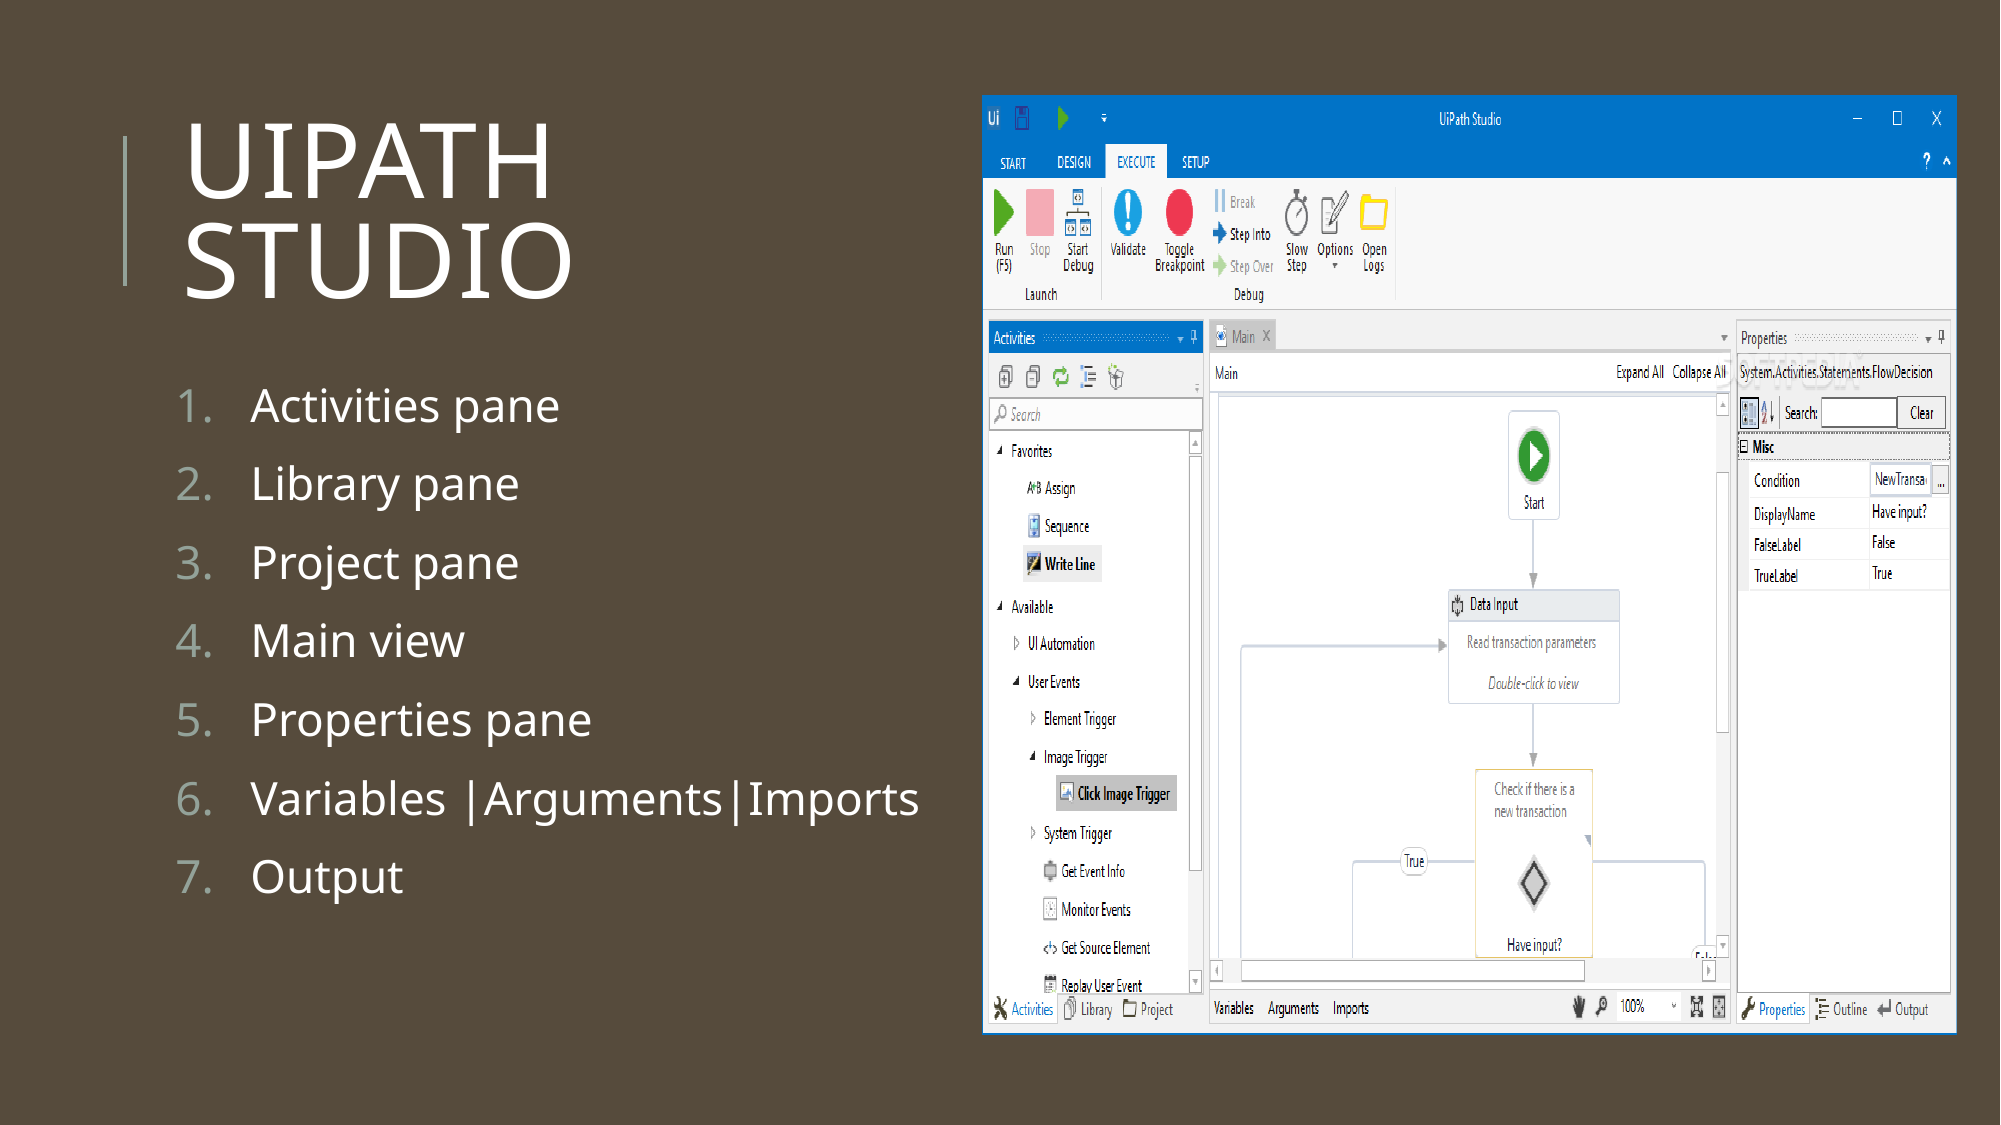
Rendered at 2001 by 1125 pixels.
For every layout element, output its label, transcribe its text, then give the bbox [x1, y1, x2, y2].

title UIPATH Studio [168, 96, 878, 342]
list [982, 95, 1957, 1036]
list Activities pane Library pane Project pane Main view Properties pane Variables |Arguments|Imports Output [168, 375, 948, 1035]
